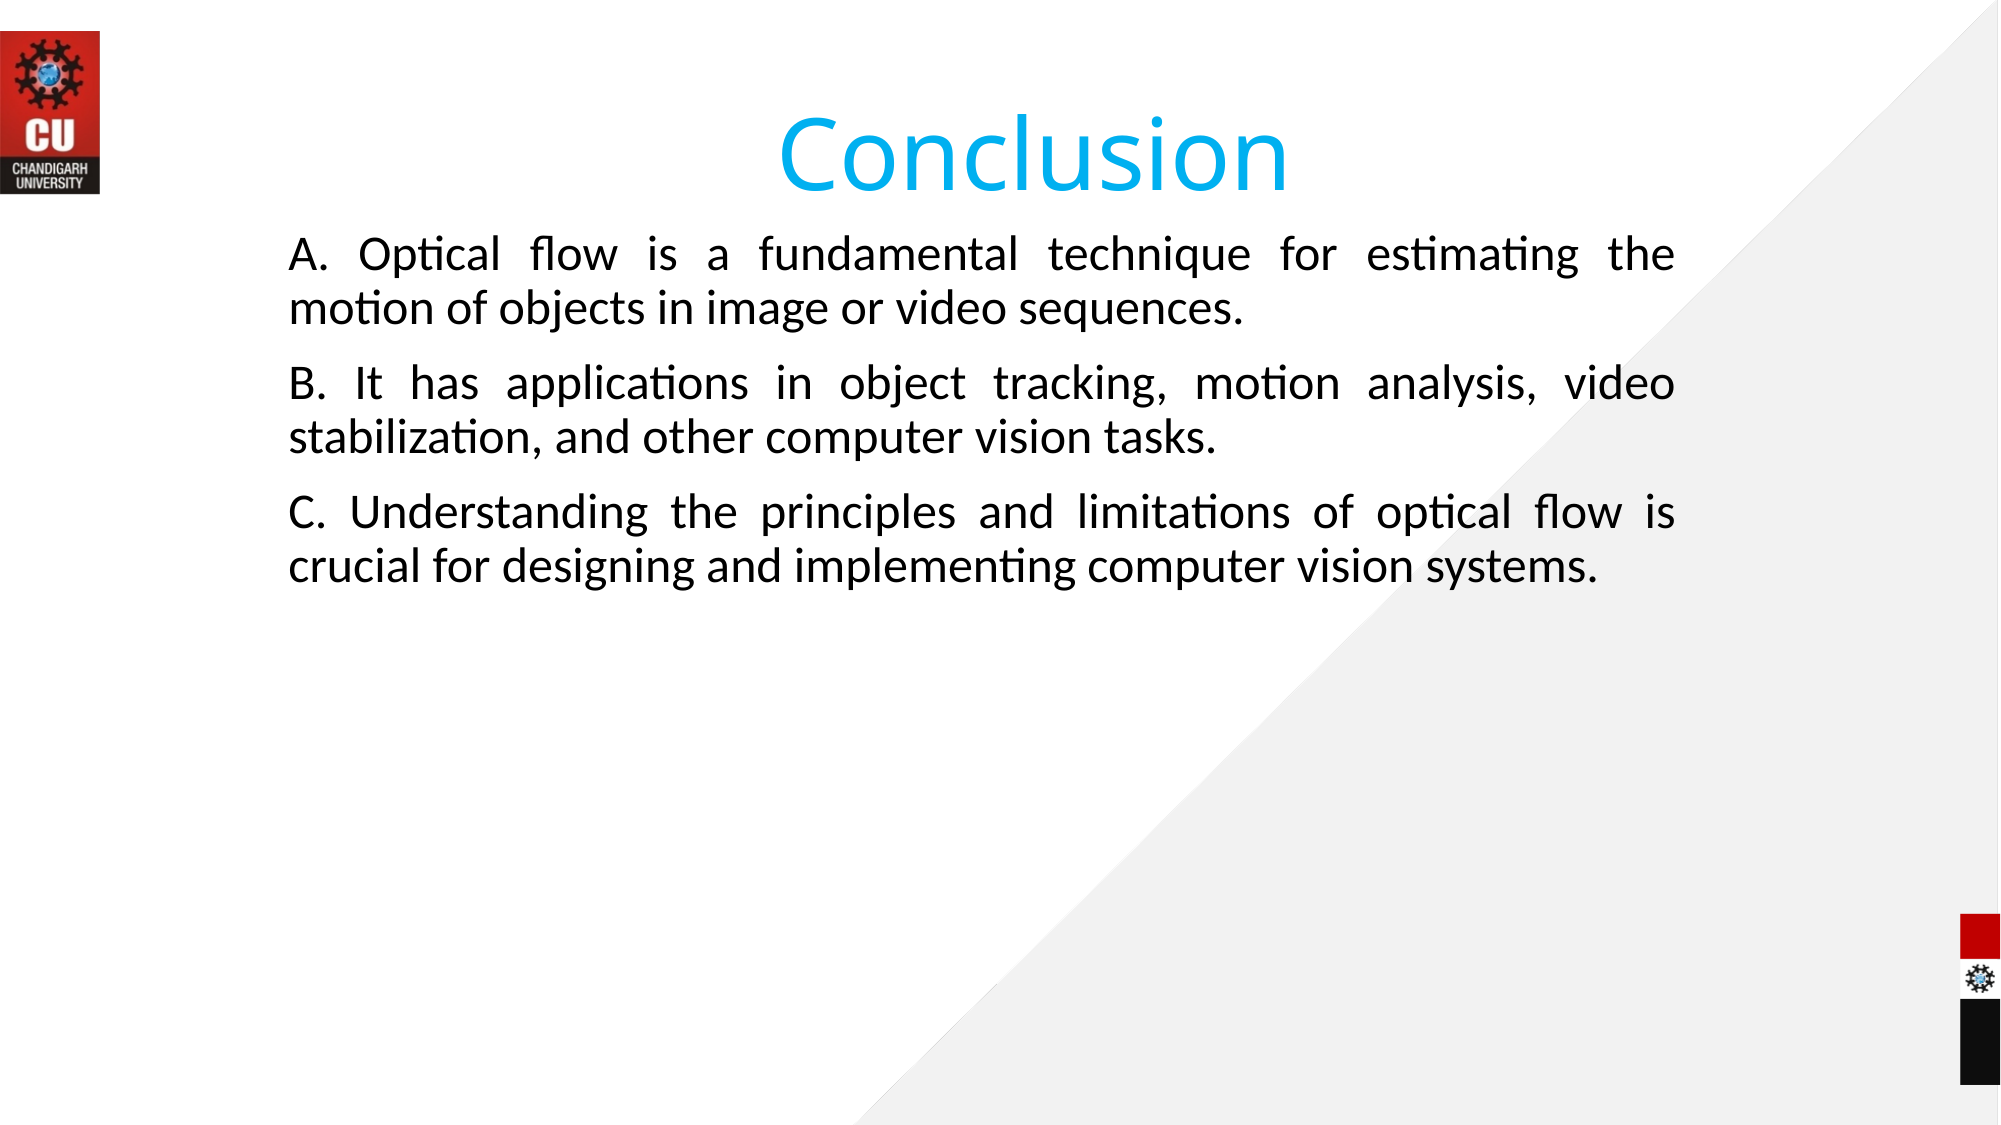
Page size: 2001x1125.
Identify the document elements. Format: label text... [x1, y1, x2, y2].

picture [0, 0, 2001, 1125]
subtitle A. Optical flow is a fundamental technique for estimating the motion of objects in image or video sequences. B. It has applications in object tracking, motion analysis, video stabilization, and other computer vision tasks. C. Understanding the principles and limitations of optical flow is crucial for designing and implementing computer vision systems. [273, 219, 1692, 1043]
title Conclusion [150, 35, 1920, 220]
